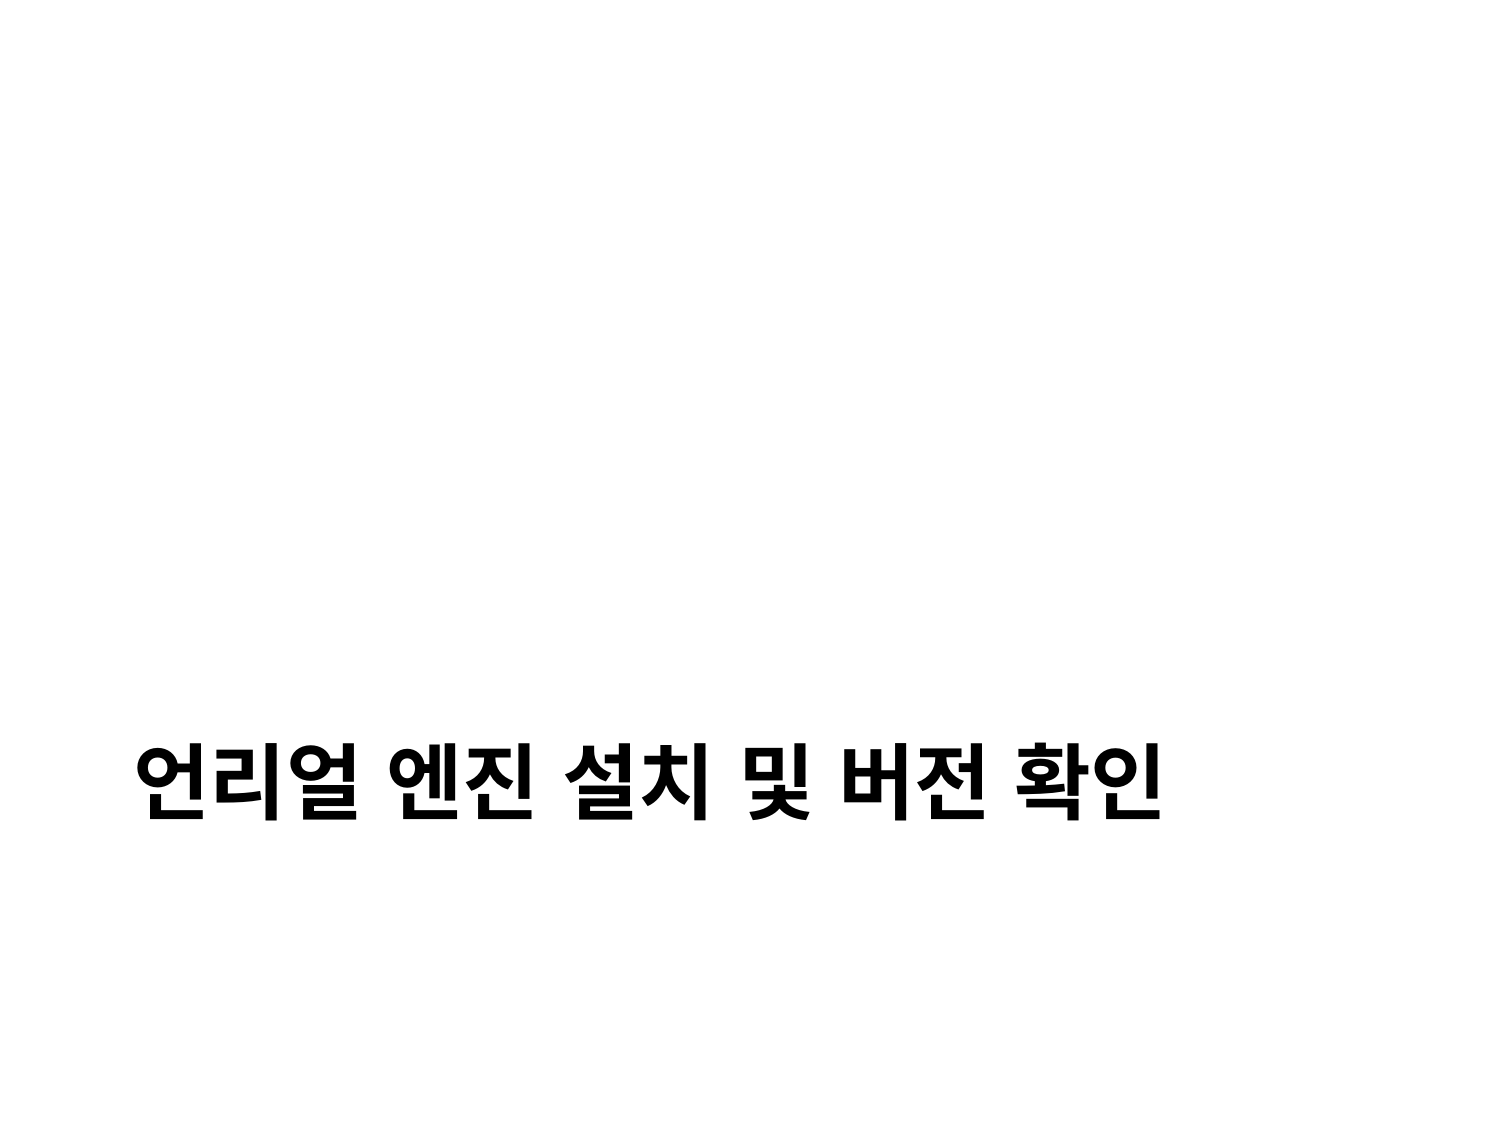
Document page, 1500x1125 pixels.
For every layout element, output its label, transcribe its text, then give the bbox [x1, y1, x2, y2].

title 언리얼 엔진 설치 및 버전 확인 [118, 722, 1394, 947]
